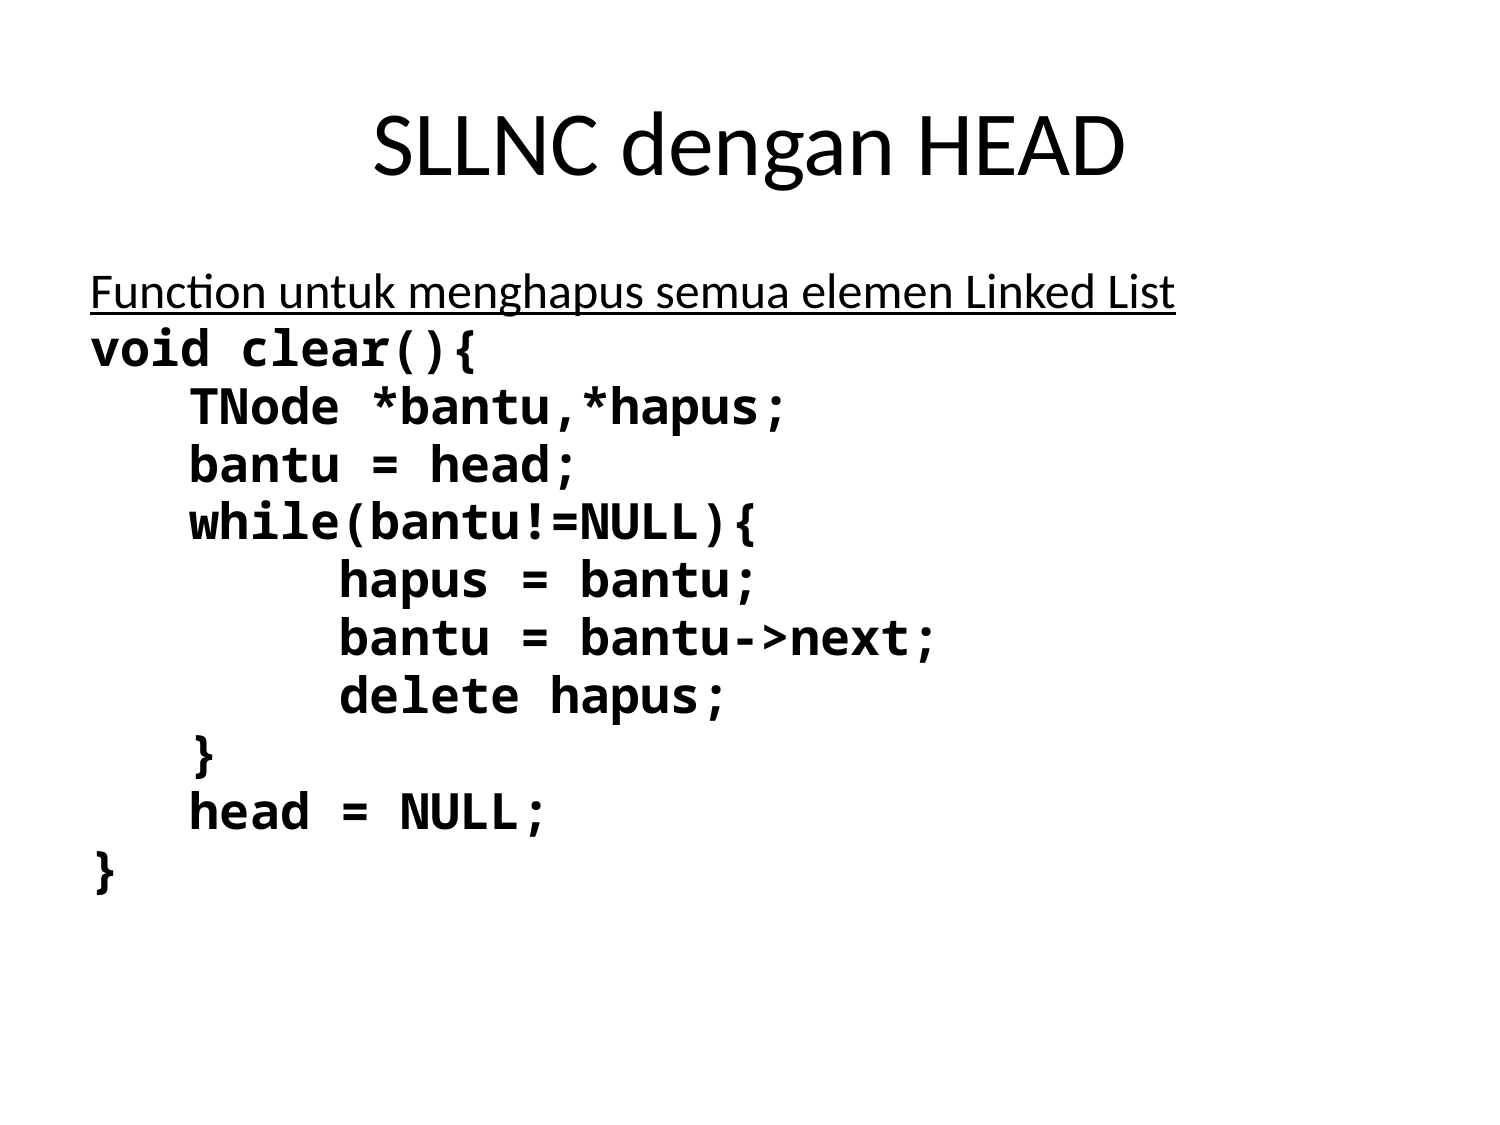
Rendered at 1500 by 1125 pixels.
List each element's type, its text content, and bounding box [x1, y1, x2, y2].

list Function untuk menghapus semua elemen Linked List void clear(){ TNode *bantu,*hapus; bantu = head; while(bantu!=NULL){ hapus = bantu; bantu = bantu->next; delete hapus; } head = NULL; } [75, 262, 1425, 1005]
title SLLNC dengan HEAD [75, 45, 1425, 233]
